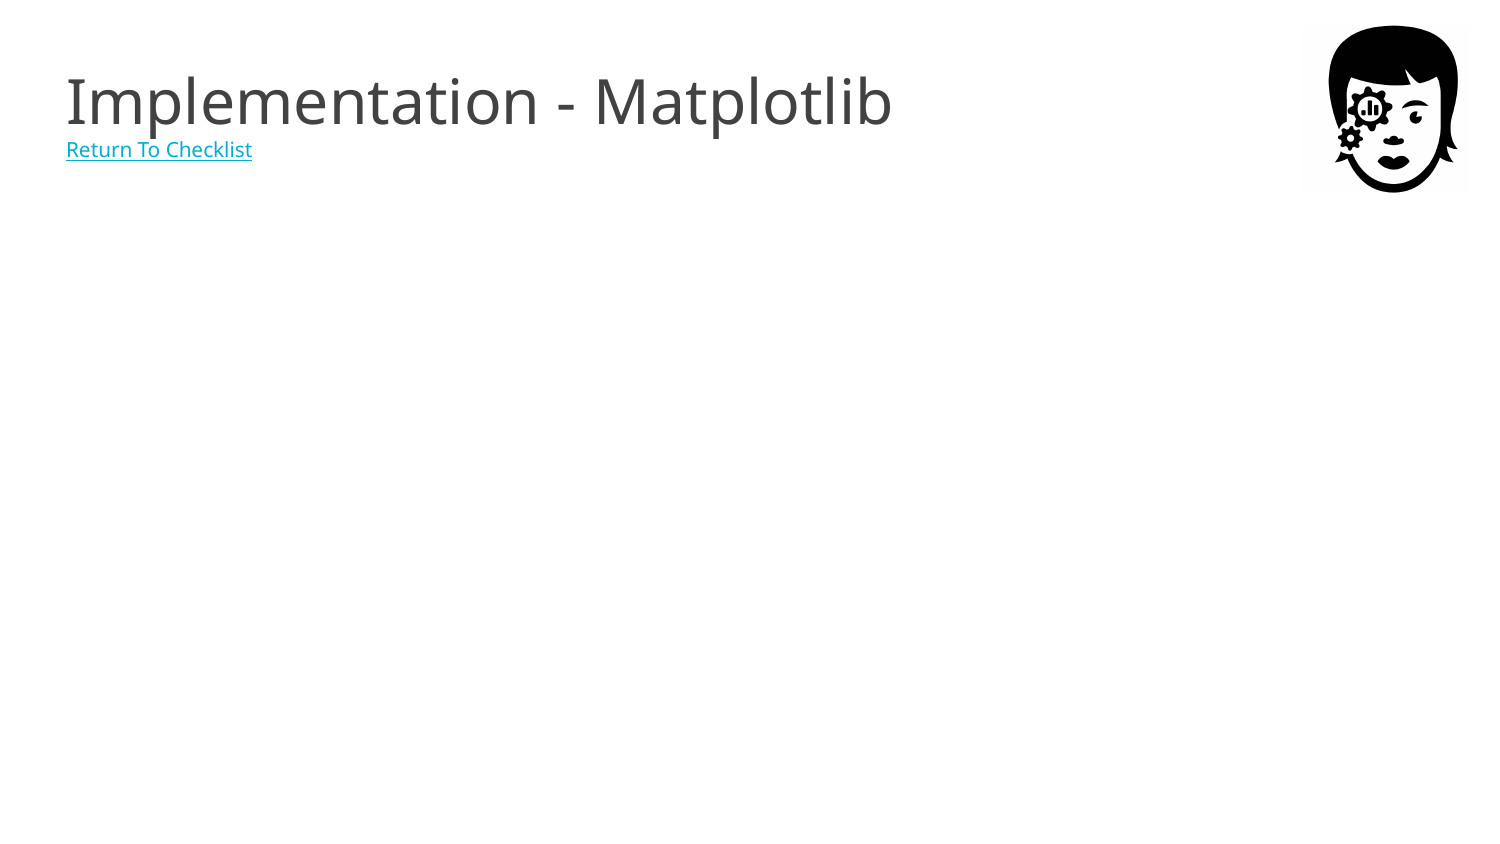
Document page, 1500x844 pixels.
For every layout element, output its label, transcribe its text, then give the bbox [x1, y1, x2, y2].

picture [1301, 25, 1470, 194]
title Implementation - Matplotlib Return To Checklist [51, 59, 1295, 181]
